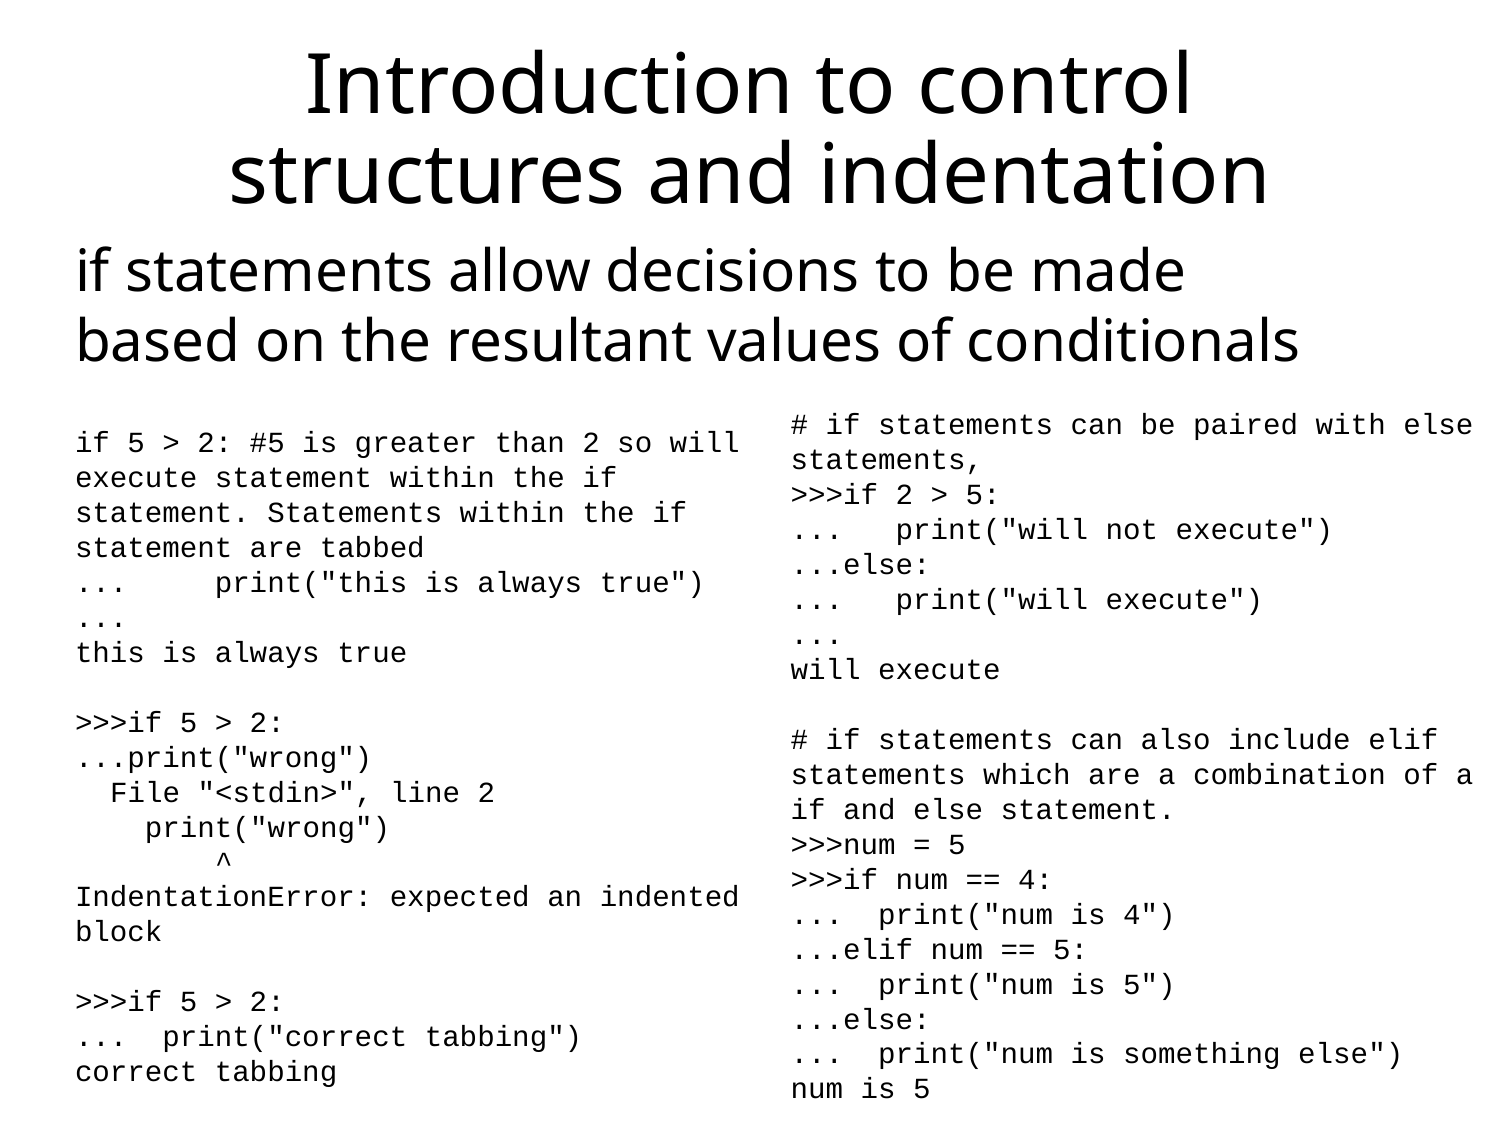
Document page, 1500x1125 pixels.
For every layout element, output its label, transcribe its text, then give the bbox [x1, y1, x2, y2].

text_box if 5 > 2: #5 is greater than 2 so will execute statement within the if statement. Statements within the if statement are tabbed ... print("this is always true") ... this is always true >>>if 5 > 2: ...print("wrong") File "<stdin>", line 2 print("wrong") ^ IndentationError: expected an indented block >>>if 5 > 2: ... print("correct tabbing") correct tabbing [60, 415, 775, 1095]
text_box # if statements can be paired with else statements, >>>if 2 > 5: ... print("will not execute") ...else: ... print("will execute") ... will execute # if statements can also include elif statements which are a combination of a if and else statement. >>>num = 5 >>>if num == 4: ... print("num is 4") ...elif num == 5: ... print("num is 5") ...else: ... print("num is something else") num is 5 [775, 398, 1500, 1113]
title Introduction to control structures and indentation [103, 22, 1397, 240]
text_box if statements allow decisions to be made based on the resultant values of conditionals [60, 225, 1380, 381]
